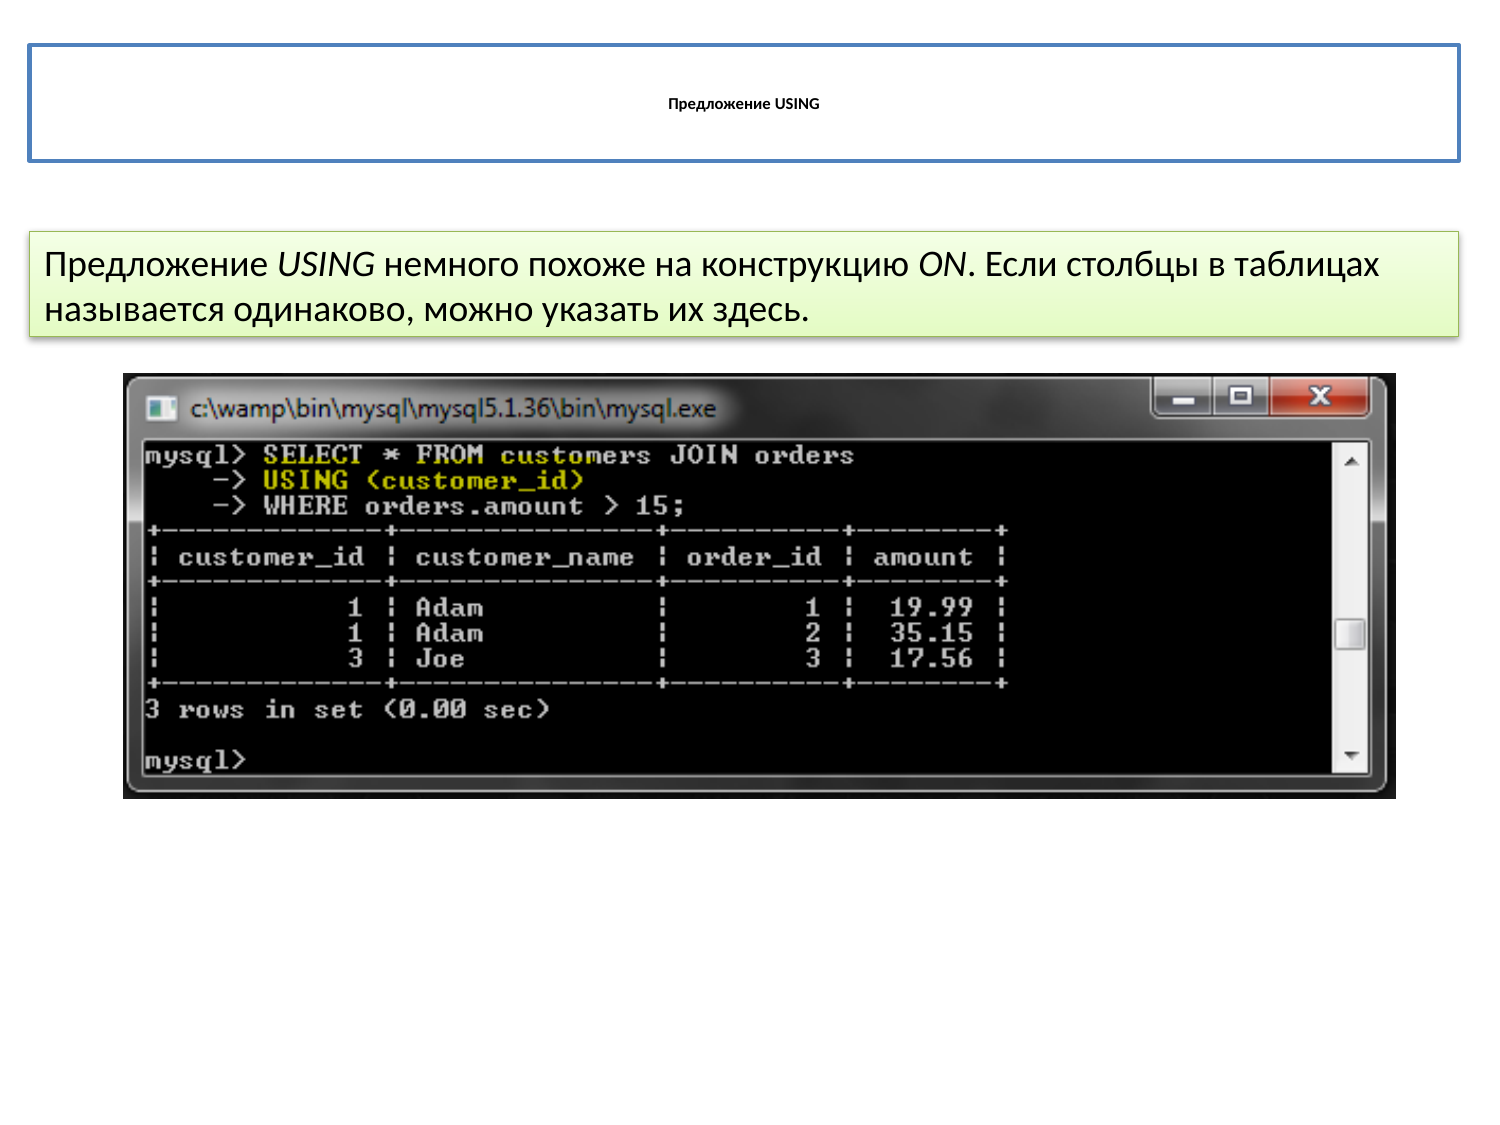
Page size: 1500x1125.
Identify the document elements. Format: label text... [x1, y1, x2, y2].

title Предложение USING [27, 43, 1461, 163]
text_box Предложение USING немного похоже на конструкцию ON. Если столбцы в таблицах называется одинаково, можно указать их здесь. [29, 231, 1459, 337]
picture [123, 373, 1396, 799]
